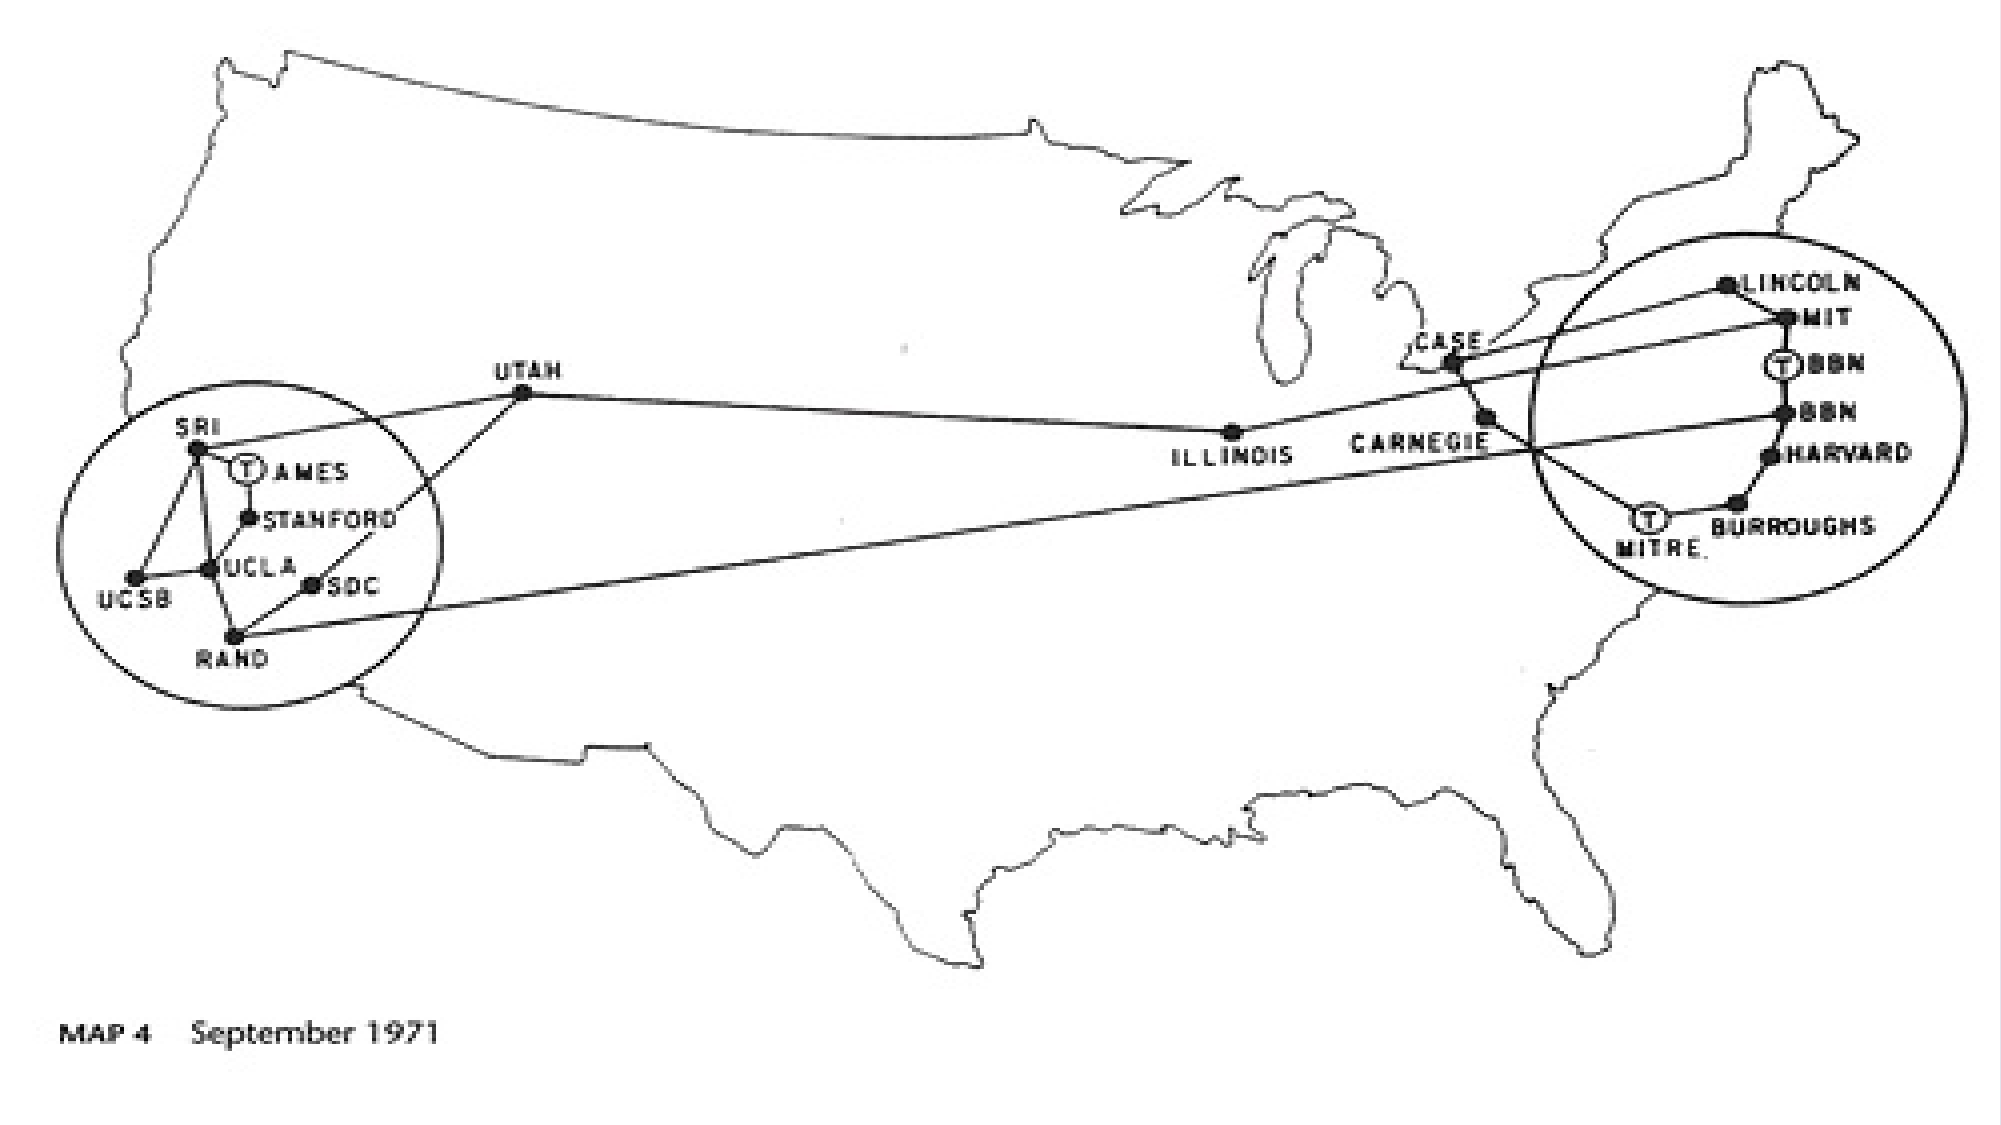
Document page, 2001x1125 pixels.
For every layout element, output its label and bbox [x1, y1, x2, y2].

list [0, 0, 2000, 1125]
